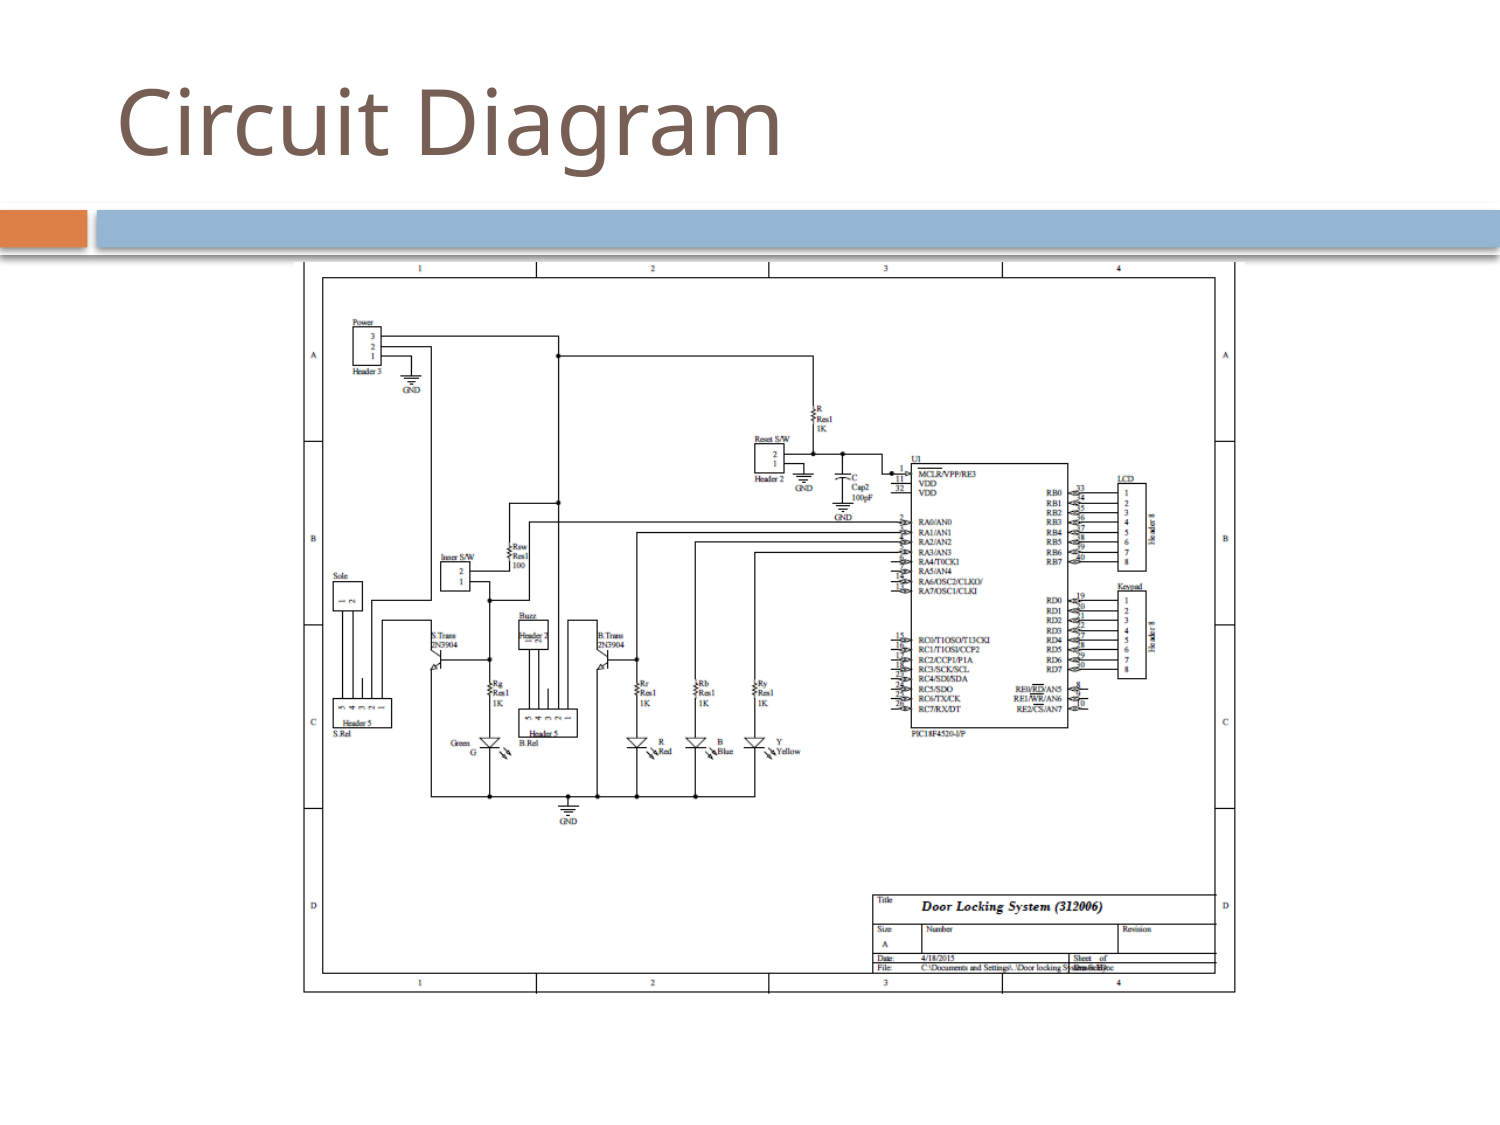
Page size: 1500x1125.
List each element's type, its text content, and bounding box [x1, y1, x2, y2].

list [293, 262, 1245, 1001]
title Circuit Diagram [100, 37, 1438, 200]
